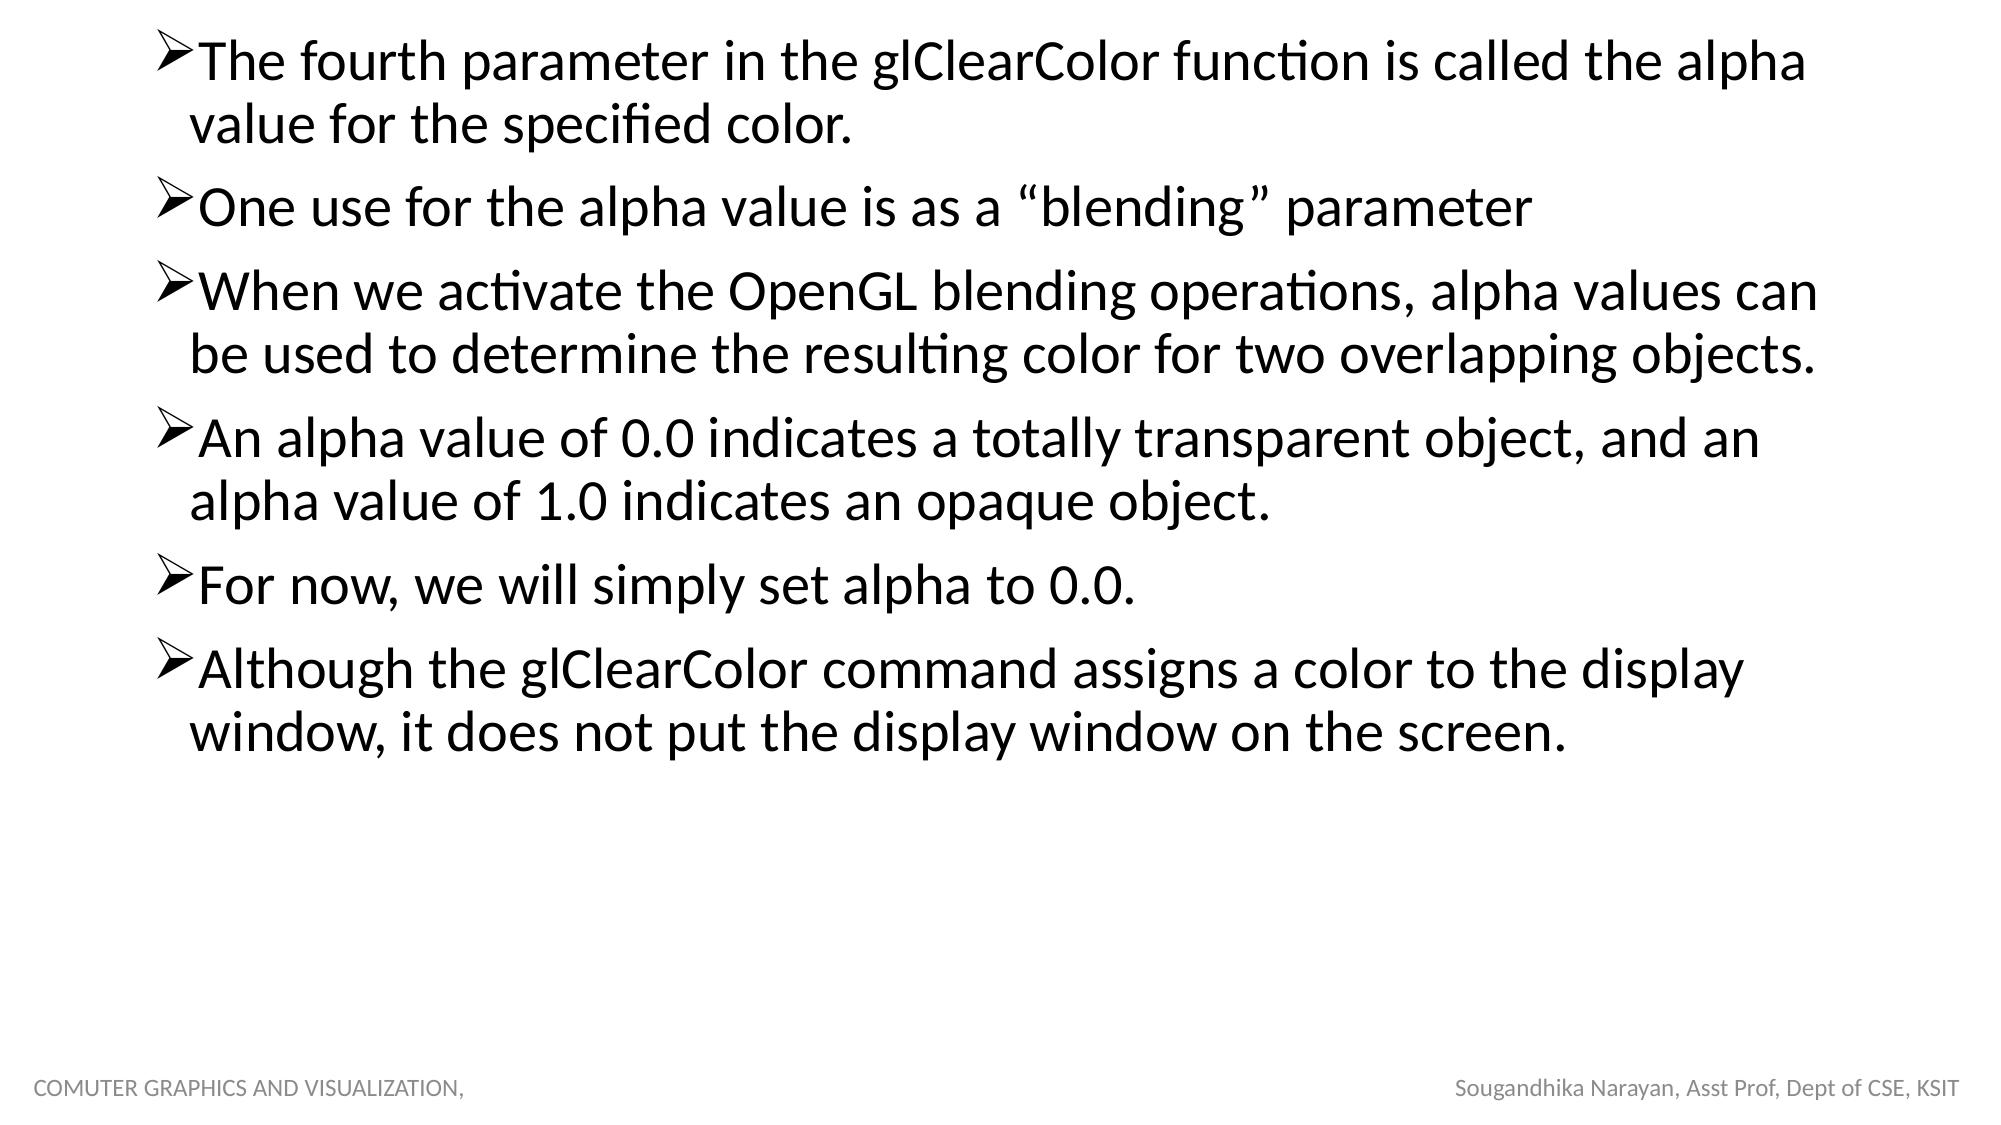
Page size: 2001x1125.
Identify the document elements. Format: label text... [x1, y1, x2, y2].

list The fourth parameter in the glClearColor function is called the alpha value for the specified color. One use for the alpha value is as a “blending” parameter When we activate the OpenGL blending operations, alpha values can be used to determine the resulting color for two overlapping objects. An alpha value of 0.0 indicates a totally transparent object, and an alpha value of 1.0 indicates an opaque object. For now, we will simply set alpha to 0.0. Although the glClearColor command assigns a color to the display window, it does not put the display window on the screen. [137, 22, 1863, 1014]
footer COMUTER GRAPHICS AND VISUALIZATION, Sougandhika Narayan, Asst Prof, Dept of CSE, KSIT [15, 1070, 1990, 1103]
